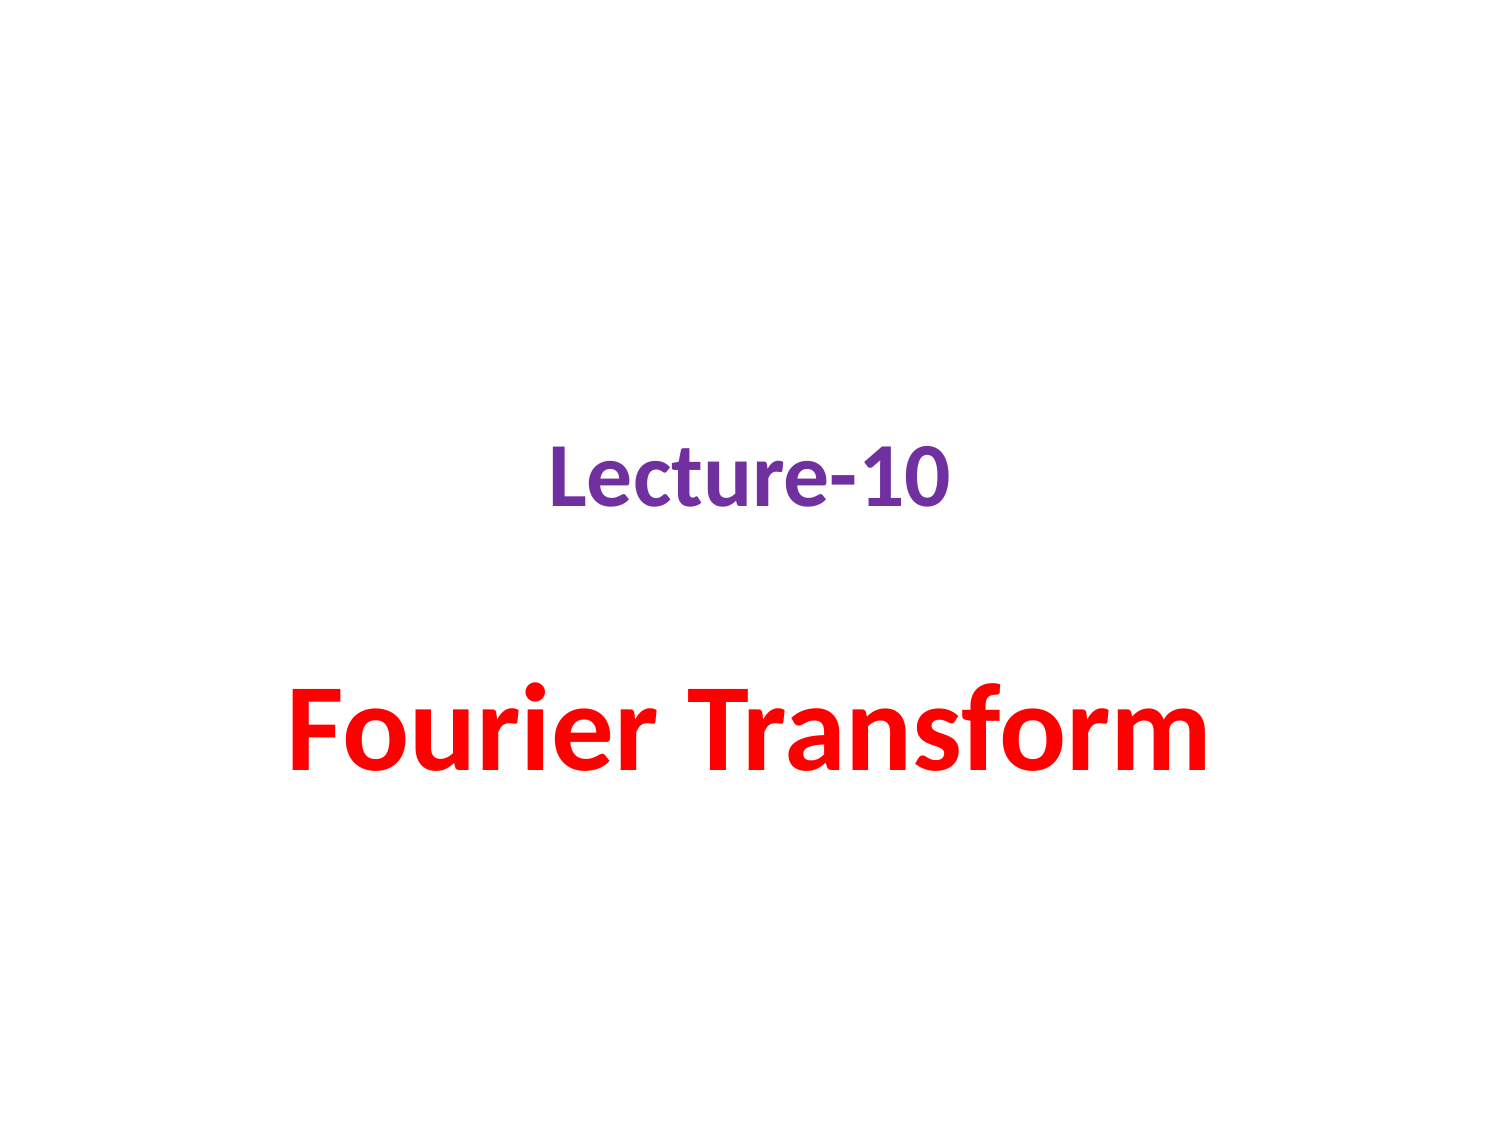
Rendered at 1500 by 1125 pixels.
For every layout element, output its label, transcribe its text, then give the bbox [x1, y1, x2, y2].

subtitle Fourier Transform [225, 637, 1275, 925]
title Lecture-10 [112, 349, 1388, 591]
